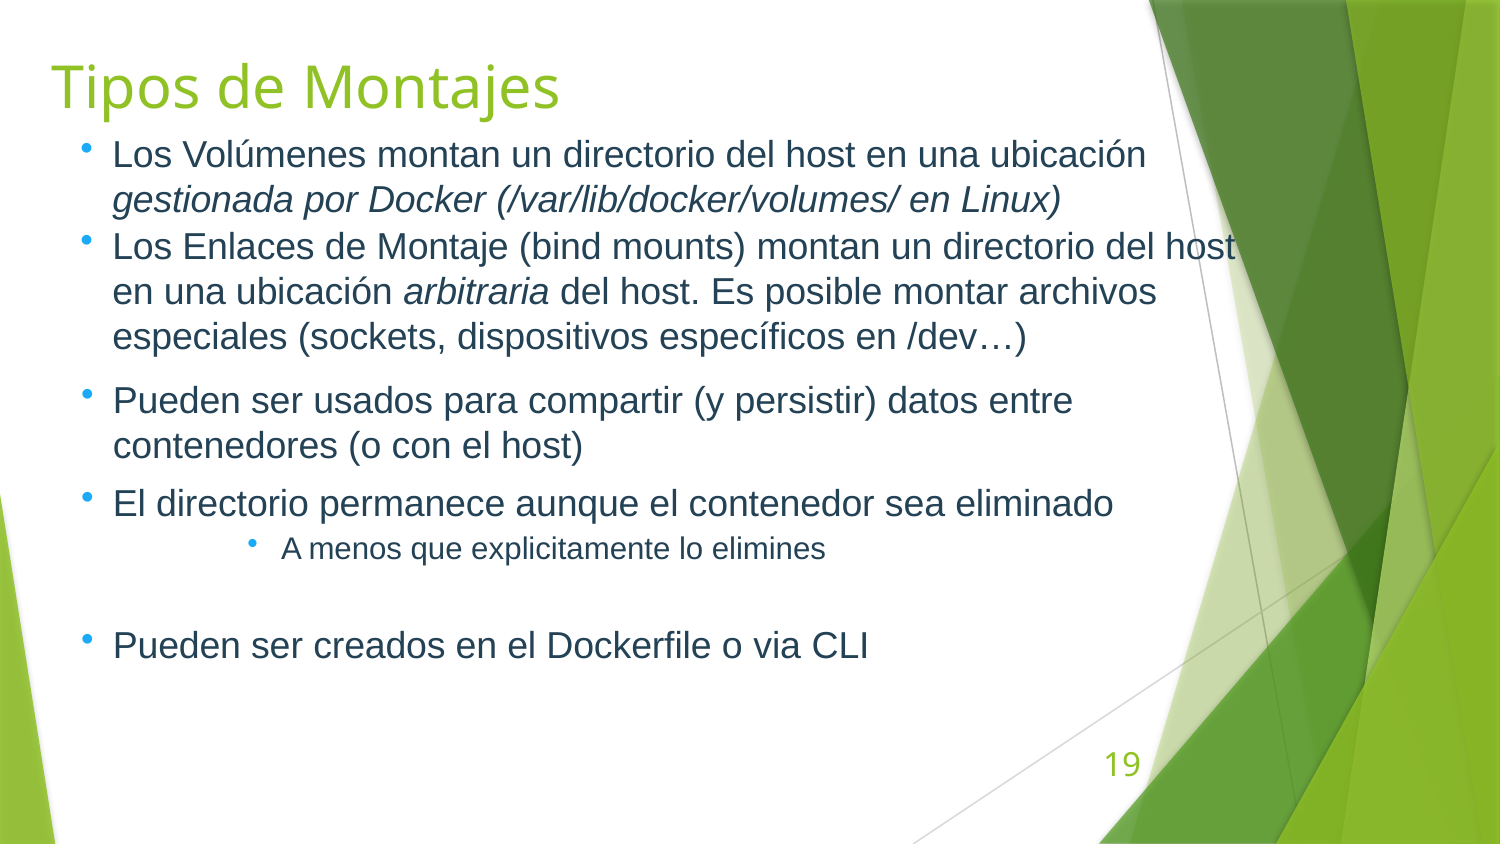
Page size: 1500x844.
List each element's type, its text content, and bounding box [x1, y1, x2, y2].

title Tipos de Montajes [49, 46, 713, 191]
text_box Los Volúmenes montan un directorio del host en una ubicación gestionada por Docker (/var/lib/docker/volumes/ en Linux) Los Enlaces de Montaje (bind mounts) montan un directorio del host en una ubicación arbitraria del host. Es posible montar archivos especiales (sockets, dispositivos específicos en /dev…) [78, 127, 1262, 362]
text_box Pueden ser usados para compartir (y persistir) datos entre contenedores (o con el host) El directorio permanece aunque el contenedor sea eliminado A menos que explicitamente lo elimines Pueden ser creados en el Dockerfile o via CLI [78, 362, 1274, 666]
slide_number 19 [1056, 666, 1141, 844]
